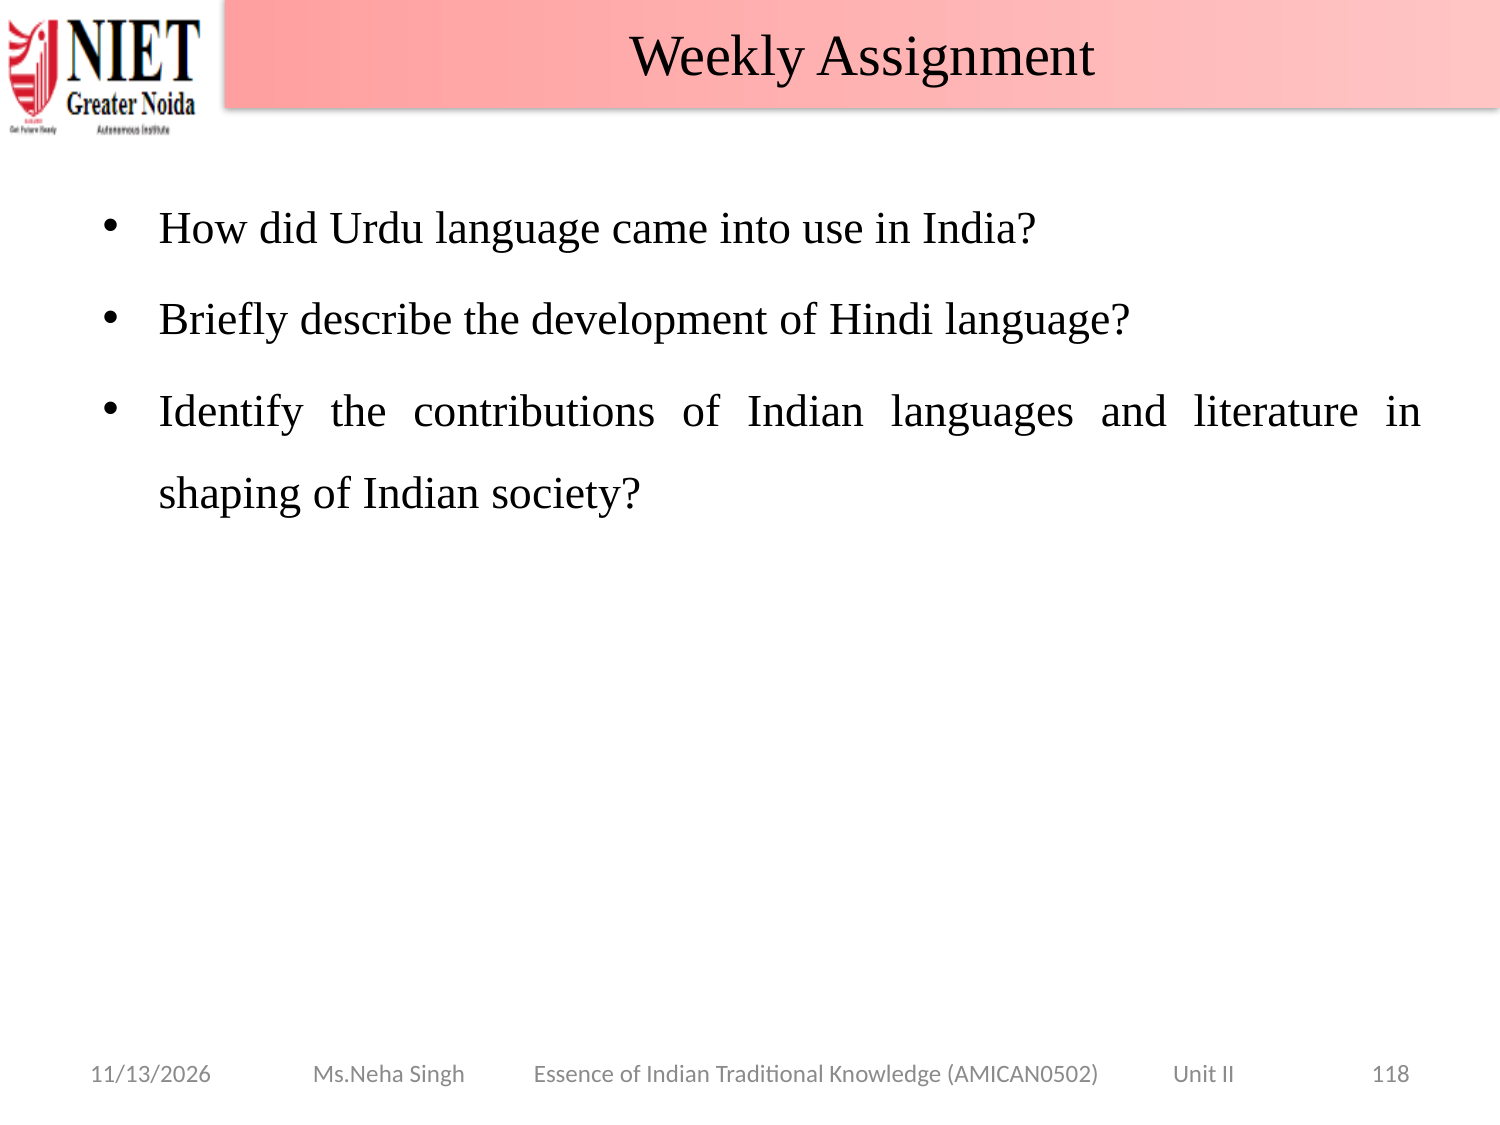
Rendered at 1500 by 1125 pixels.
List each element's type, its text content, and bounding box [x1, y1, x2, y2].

slide_number 118 [1325, 1042, 1425, 1103]
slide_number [75, 1042, 225, 1103]
footer Ms.Neha Singh Essence of Indian Traditional Knowledge (AMICAN0502) Unit II [225, 1042, 1325, 1103]
text_box Weekly Assignment [224, 0, 1500, 109]
list How did Urdu language came into use in India? Briefly describe the development of Hindi language? Identify the contributions of Indian languages and literature in shaping of Indian society? [87, 162, 1438, 1013]
picture [0, 0, 213, 160]
